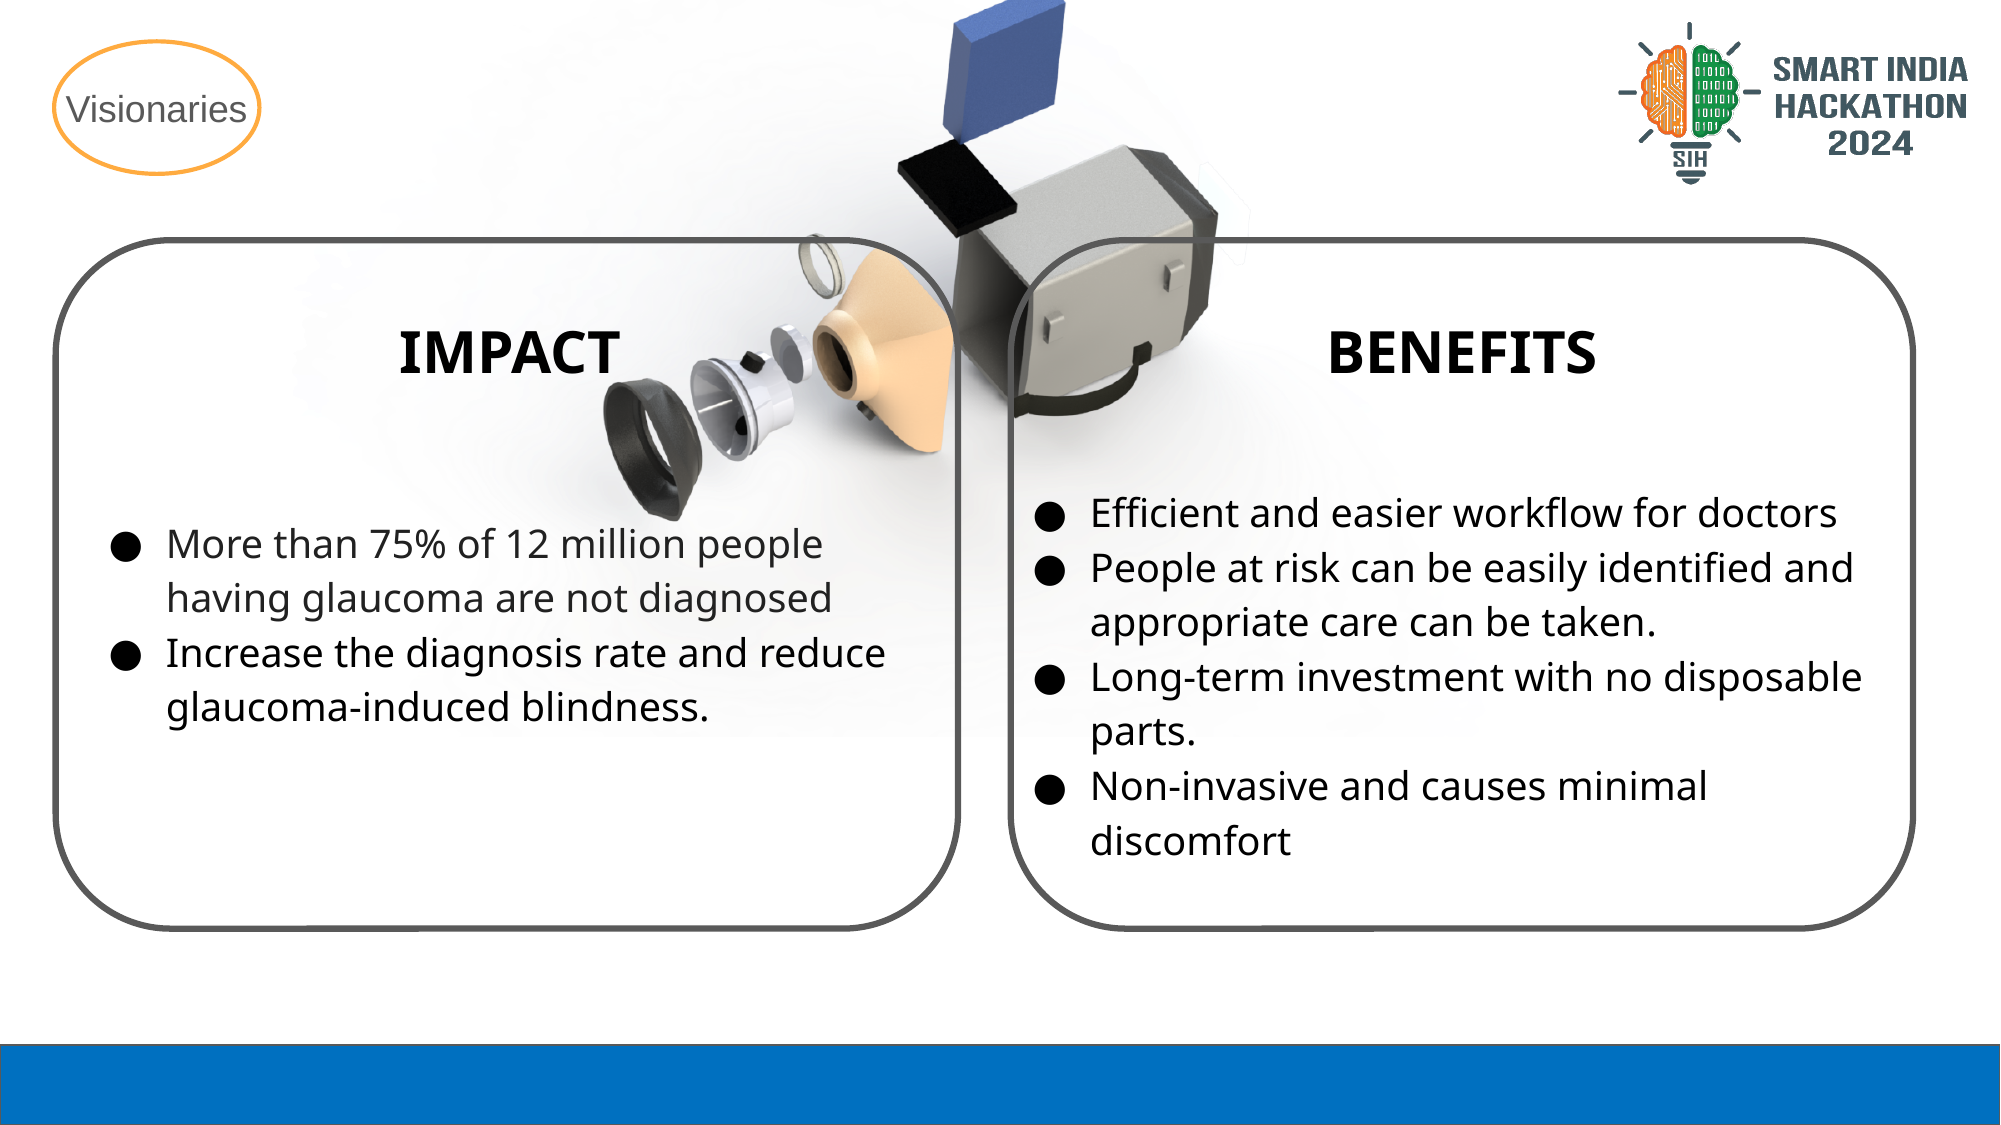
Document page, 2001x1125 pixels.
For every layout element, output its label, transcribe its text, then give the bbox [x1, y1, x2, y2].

text_box [1010, 240, 1914, 929]
text_box [55, 744, 958, 929]
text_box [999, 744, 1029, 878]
picture [7, 0, 1977, 737]
text_box Efficient and easier workflow for doctors People at risk can be easily identified and appropriate care can be taken​. Long-term investment with no disposable parts​. Non-invasive and causes minimal discomfort [1895, 460, 1924, 878]
text_box [0, 1044, 2000, 1125]
